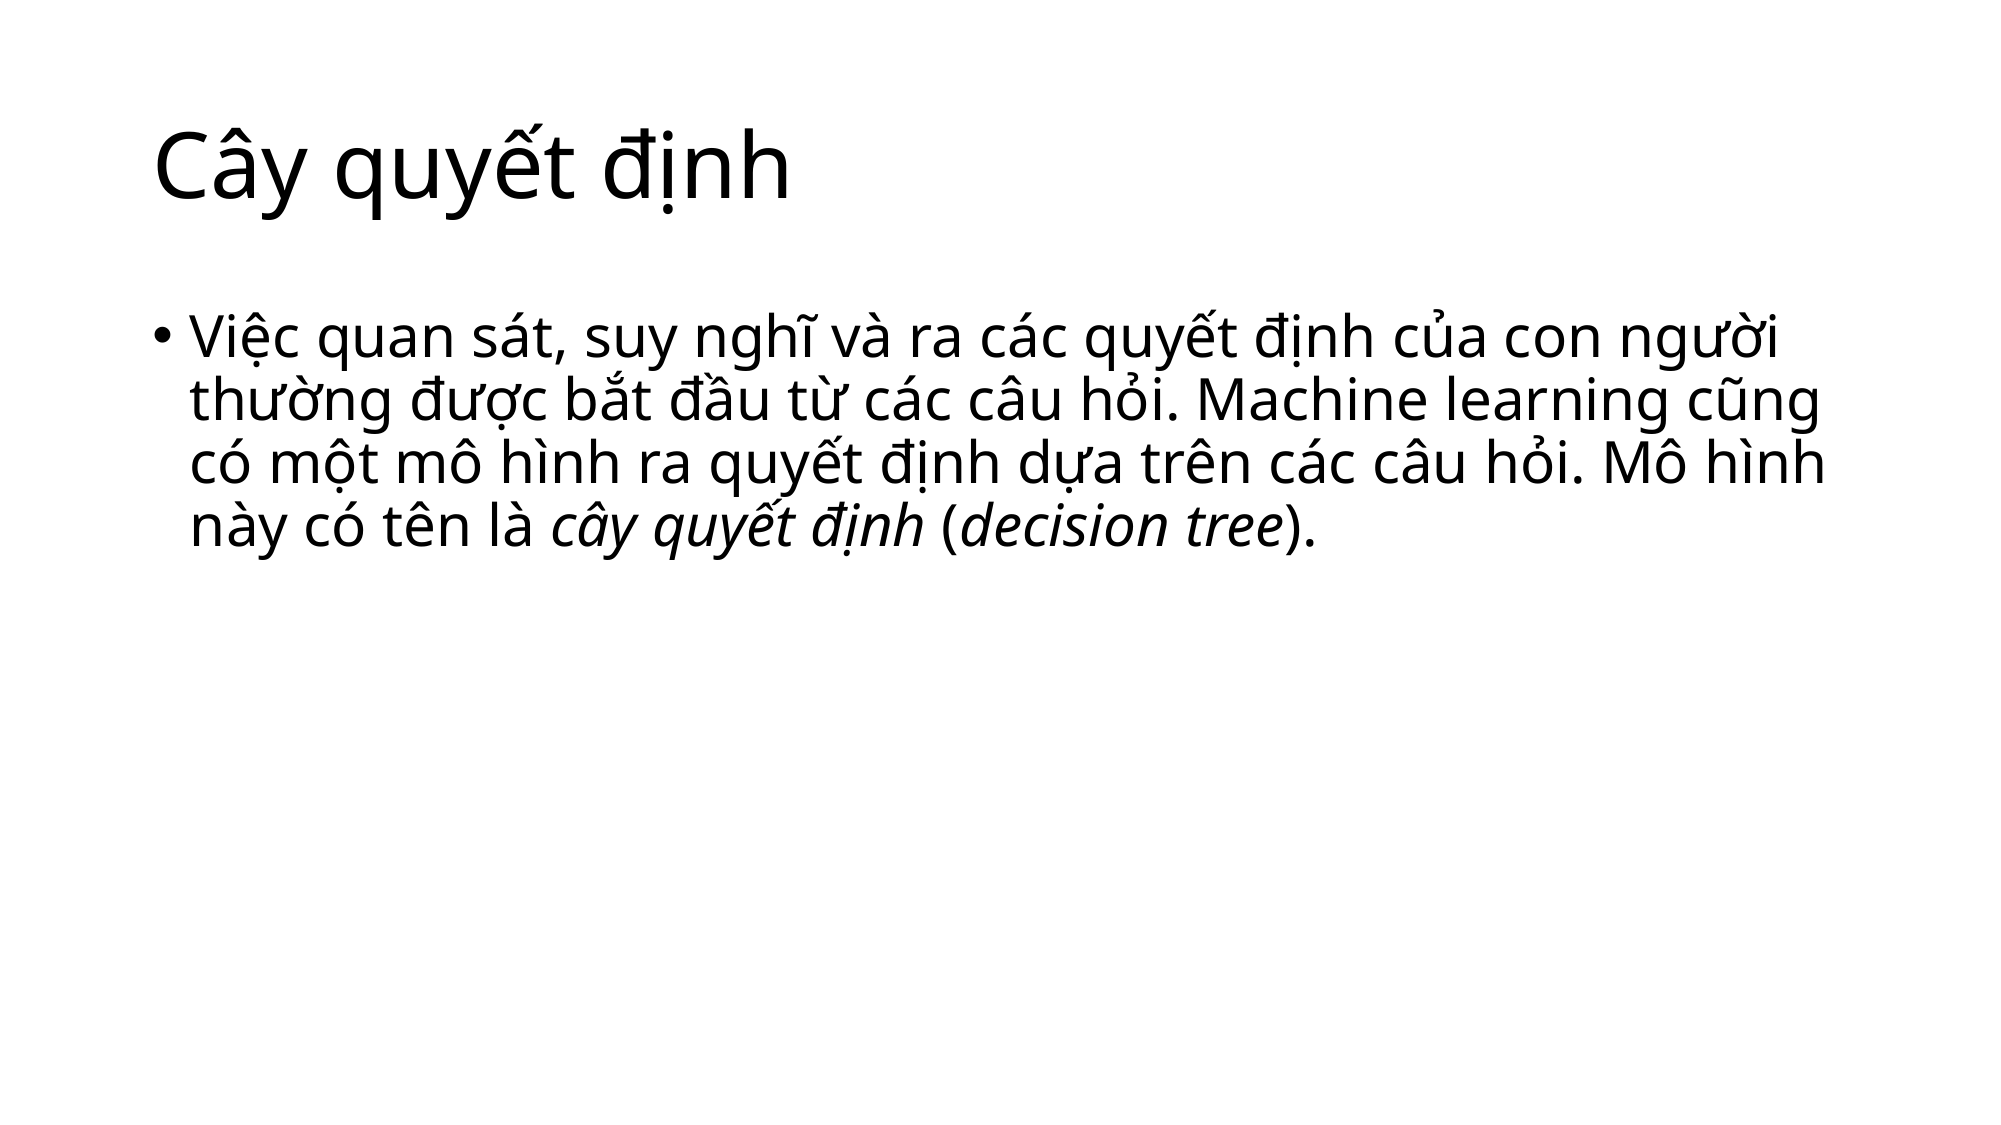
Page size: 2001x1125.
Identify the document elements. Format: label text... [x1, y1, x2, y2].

list Việc quan sát, suy nghĩ và ra các quyết định của con người thường được bắt đầu từ các câu hỏi. Machine learning cũng có một mô hình ra quyết định dựa trên các câu hỏi. Mô hình này có tên là cây quyết định (decision tree). [137, 299, 1863, 1014]
title Cây quyết định [137, 59, 1863, 278]
